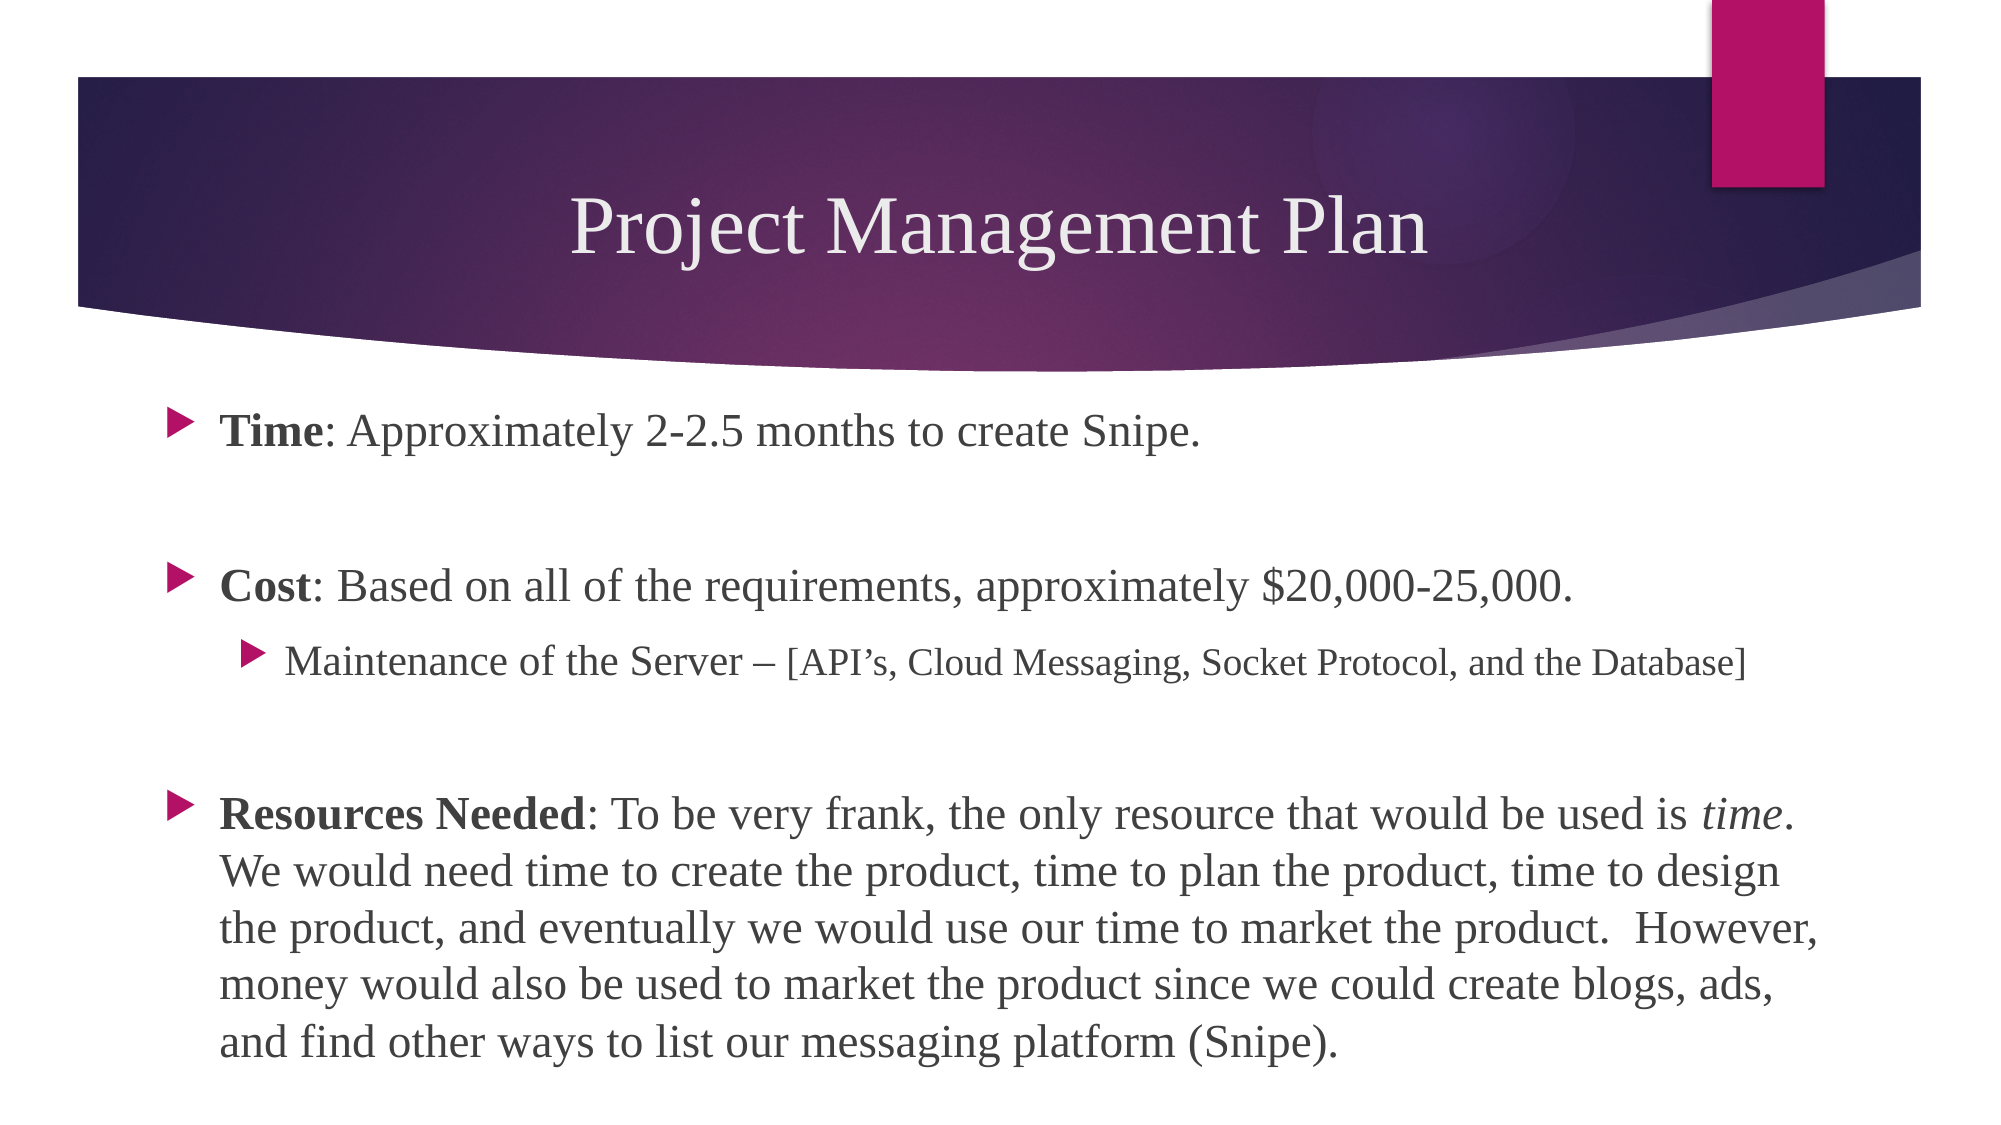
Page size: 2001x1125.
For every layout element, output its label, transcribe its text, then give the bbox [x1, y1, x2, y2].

list Time: Approximately 2-2.5 months to create Snipe. Cost: Based on all of the requirements, approximately $20,000-25,000. Maintenance of the Server – [API’s, Cloud Messaging, Socket Protocol, and the Database] Resources Needed: To be very frank, the only resource that would be used is time. We would need time to create the product, time to plan the product, time to design the product, and eventually we would use our time to market the product. However, money would also be used to market the product since we could create blogs, ads, and find other ways to list our messaging platform (Snipe). [148, 391, 1852, 1075]
title Project Management Plan [281, 162, 1719, 279]
